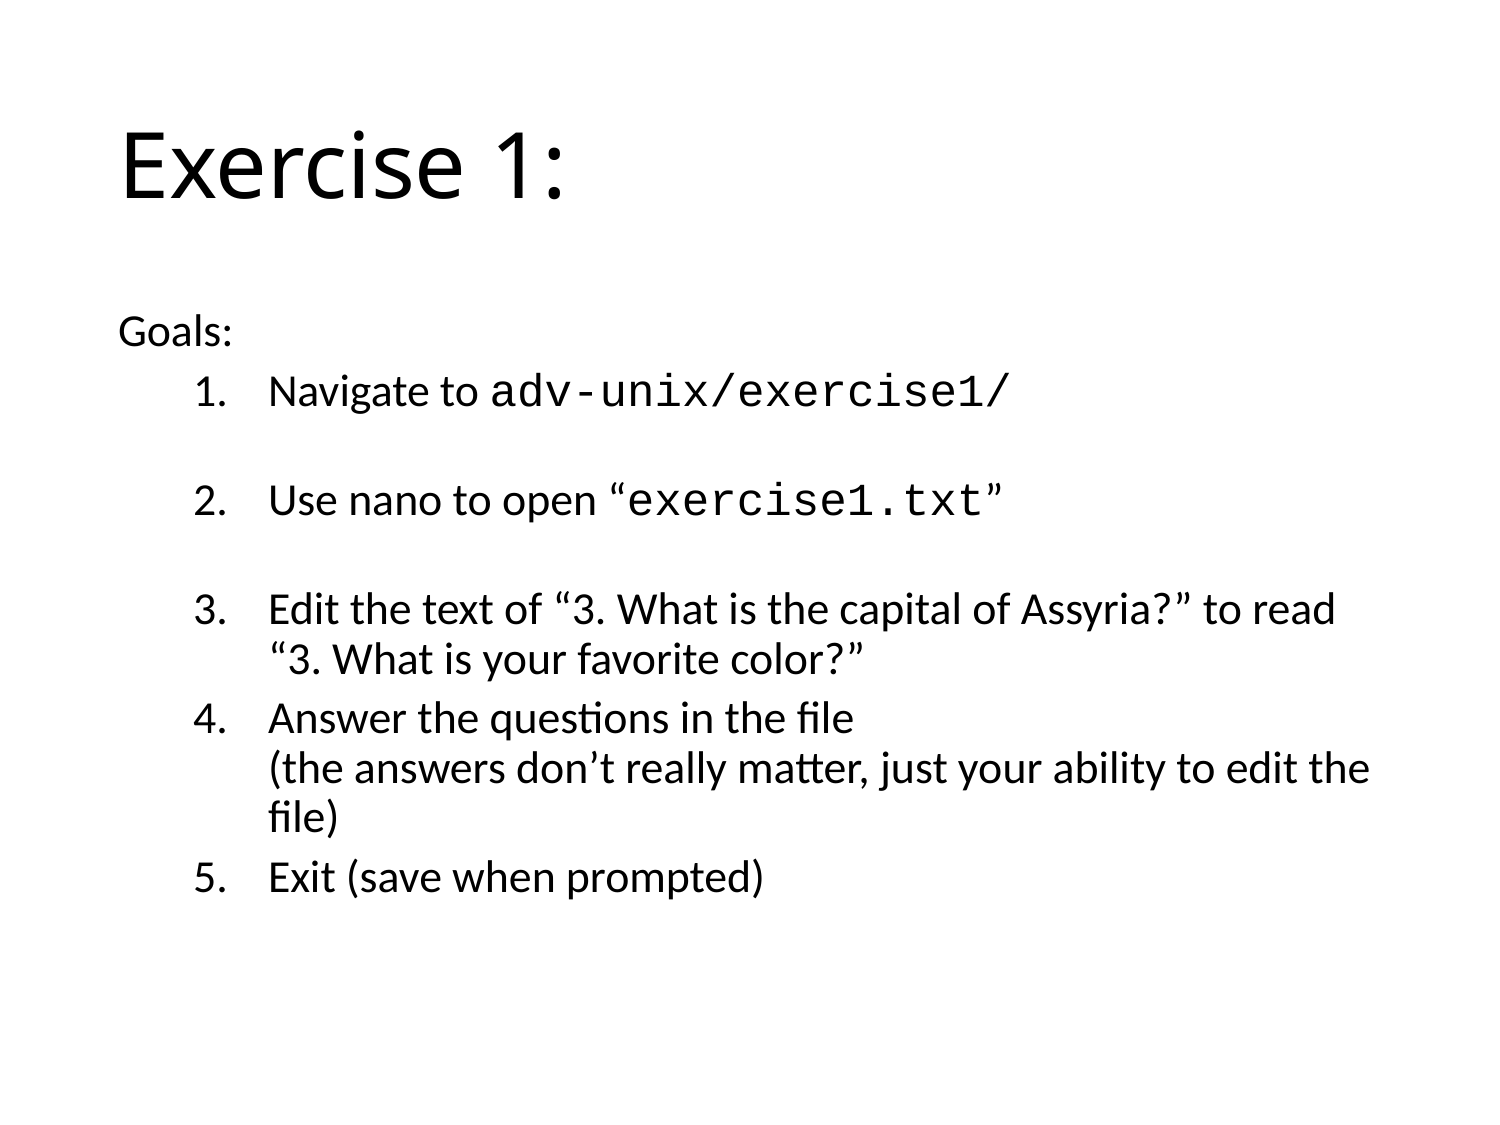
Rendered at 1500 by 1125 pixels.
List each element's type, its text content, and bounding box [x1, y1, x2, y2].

list Goals: Navigate to adv-unix/exercise1/ Use nano to open “exercise1.txt” Edit the text of “3. What is the capital of Assyria?” to read “3. What is your favorite color?” Answer the questions in the file (the answers don’t really matter, just your ability to edit the file) Exit (save when prompted) [103, 299, 1397, 1014]
title Exercise 1: [103, 59, 1397, 278]
